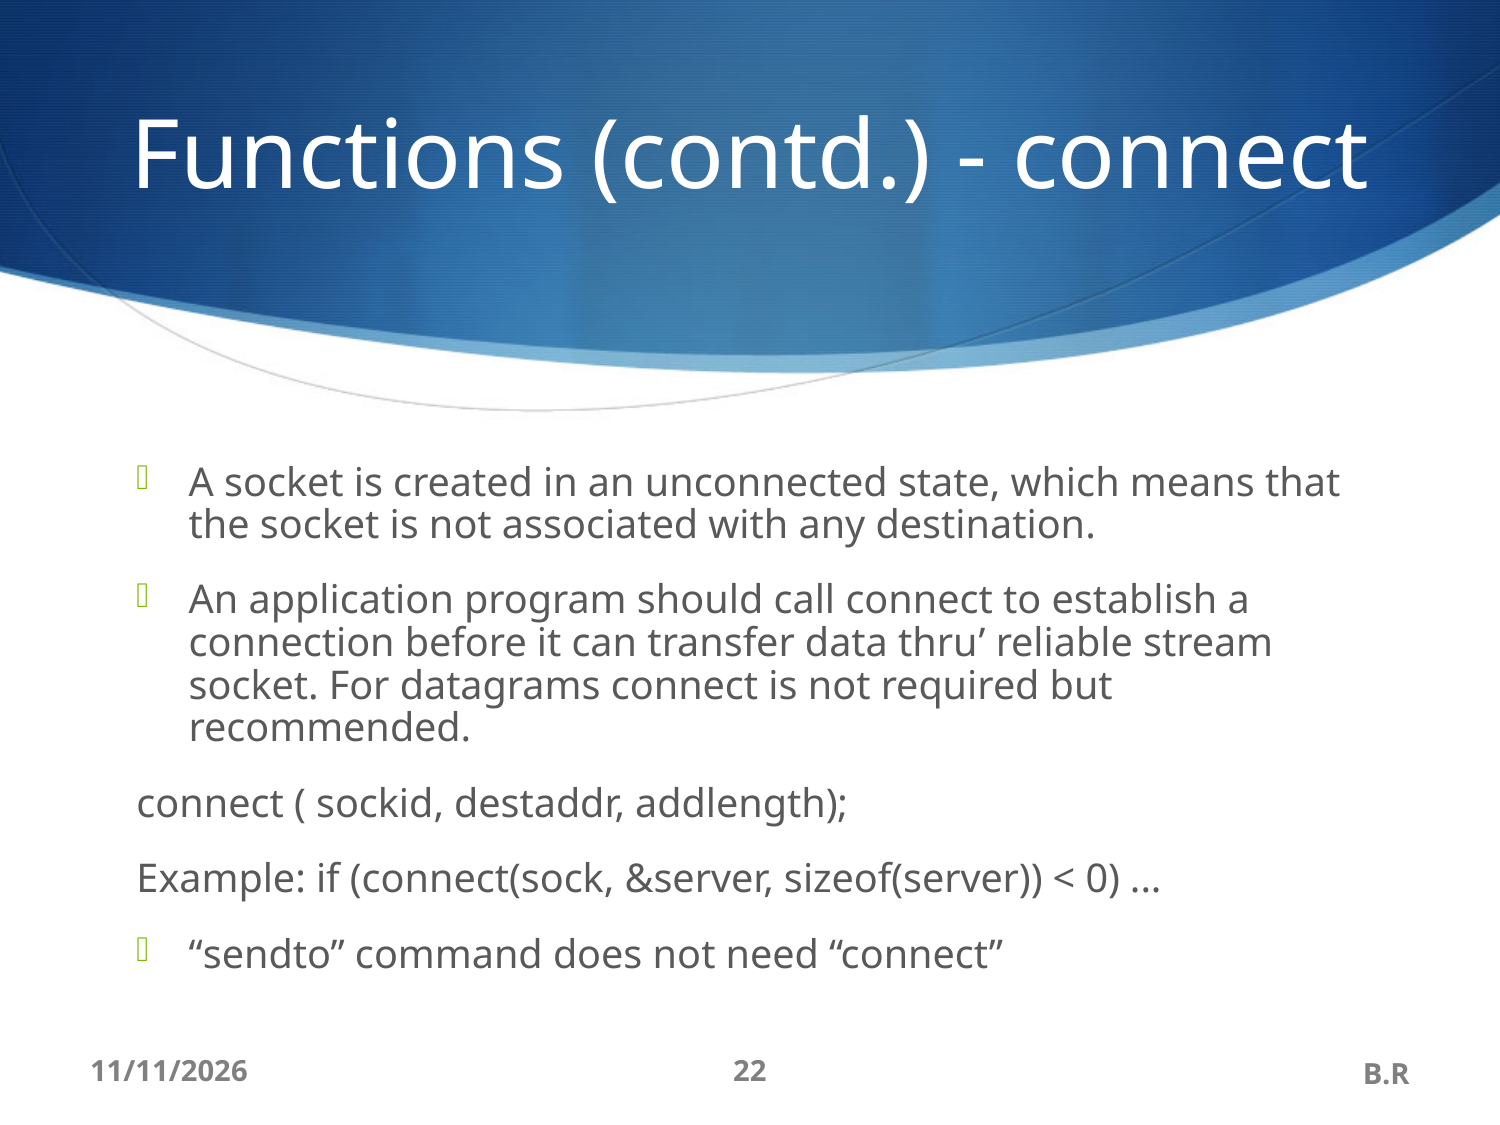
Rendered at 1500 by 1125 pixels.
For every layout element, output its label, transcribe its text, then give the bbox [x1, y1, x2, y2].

slide_number 22 [706, 1042, 794, 1103]
footer B.R [949, 1042, 1425, 1103]
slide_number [75, 1042, 425, 1103]
picture [0, 0, 1500, 1125]
title Functions (contd.) - connect [75, 56, 1425, 245]
list A socket is created in an unconnected state, which means that the socket is not associated with any destination. An application program should call connect to establish a connection before it can transfer data thru’ reliable stream socket. For datagrams connect is not required but recommended. connect ( sockid, destaddr, addlength); Example: if (connect(sock, &server, sizeof(server)) < 0) ... “sendto” command does not need “connect” [121, 454, 1379, 991]
